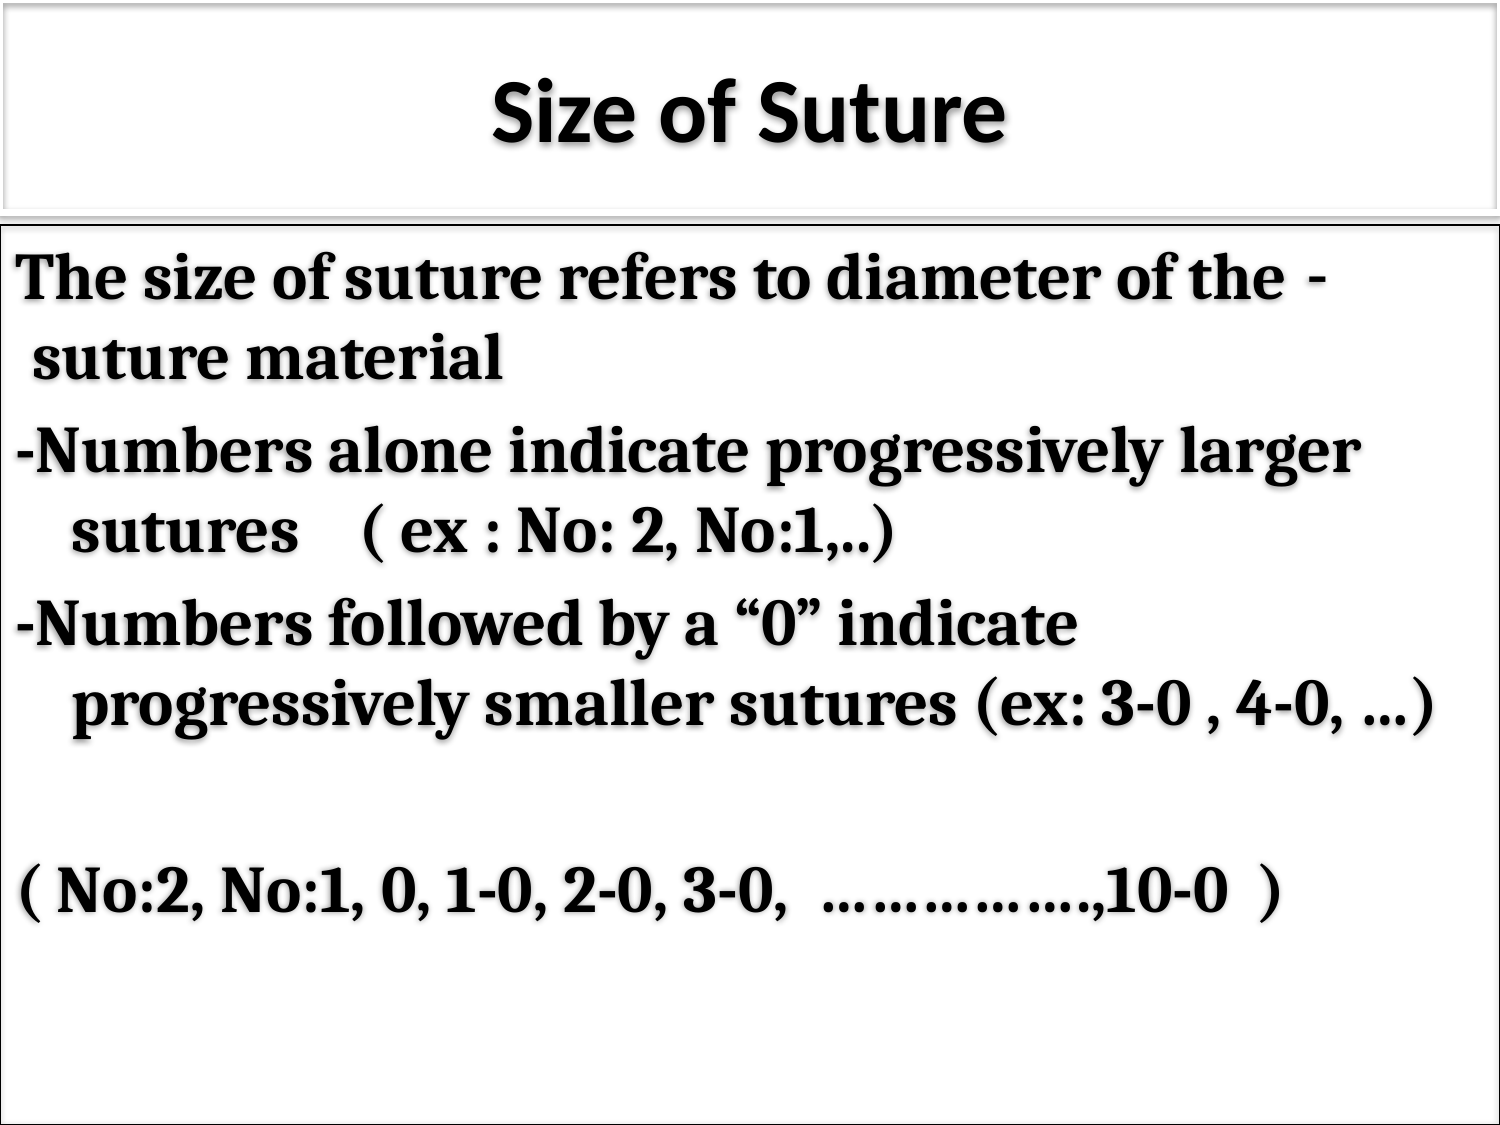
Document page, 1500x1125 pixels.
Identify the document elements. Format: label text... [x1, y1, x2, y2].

list - The size of suture refers to diameter of the suture material -Numbers alone indicate progressively larger sutures ( ex : No: 2, No:1,..) -Numbers followed by a “0” indicate progressively smaller sutures (ex: 3-0 , 4-0, …) ( No:2, No:1, 0, 1-0, 2-0, 3-0, …………….,10-0 ) [0, 224, 1500, 1125]
title Size of Suture [0, 0, 1500, 216]
